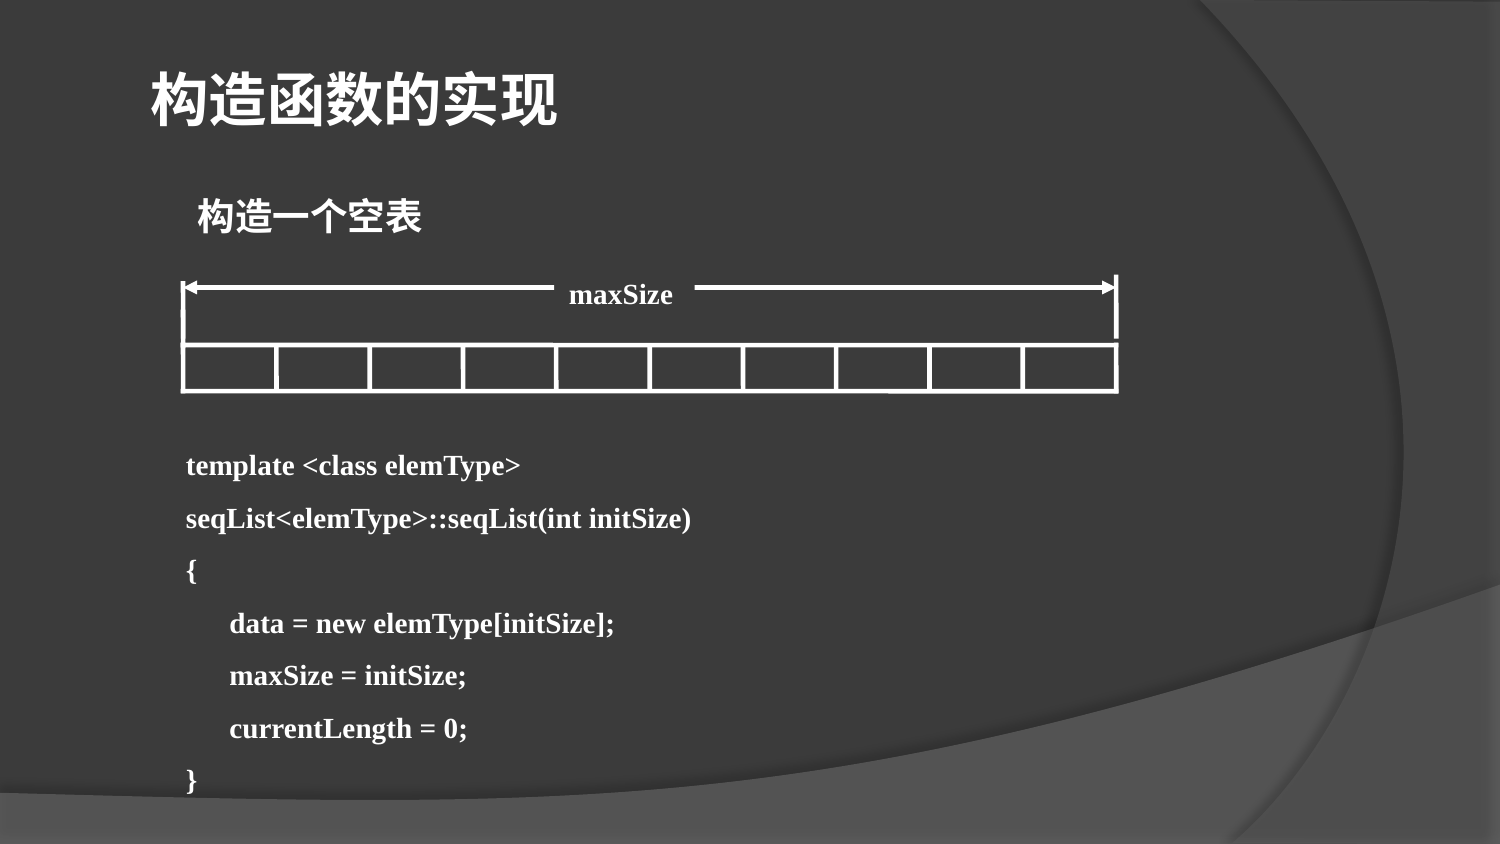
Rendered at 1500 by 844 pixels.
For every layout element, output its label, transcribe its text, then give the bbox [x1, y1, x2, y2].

text_box 构造一个空表 [183, 185, 750, 246]
text_box template <class elemType> seqList<elemType>::seqList(int initSize) { data = new elemType[initSize]; maxSize = initSize; currentLength = 0; } [171, 421, 715, 804]
text_box 构造函数的实现 [135, 55, 683, 141]
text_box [182, 267, 1117, 392]
